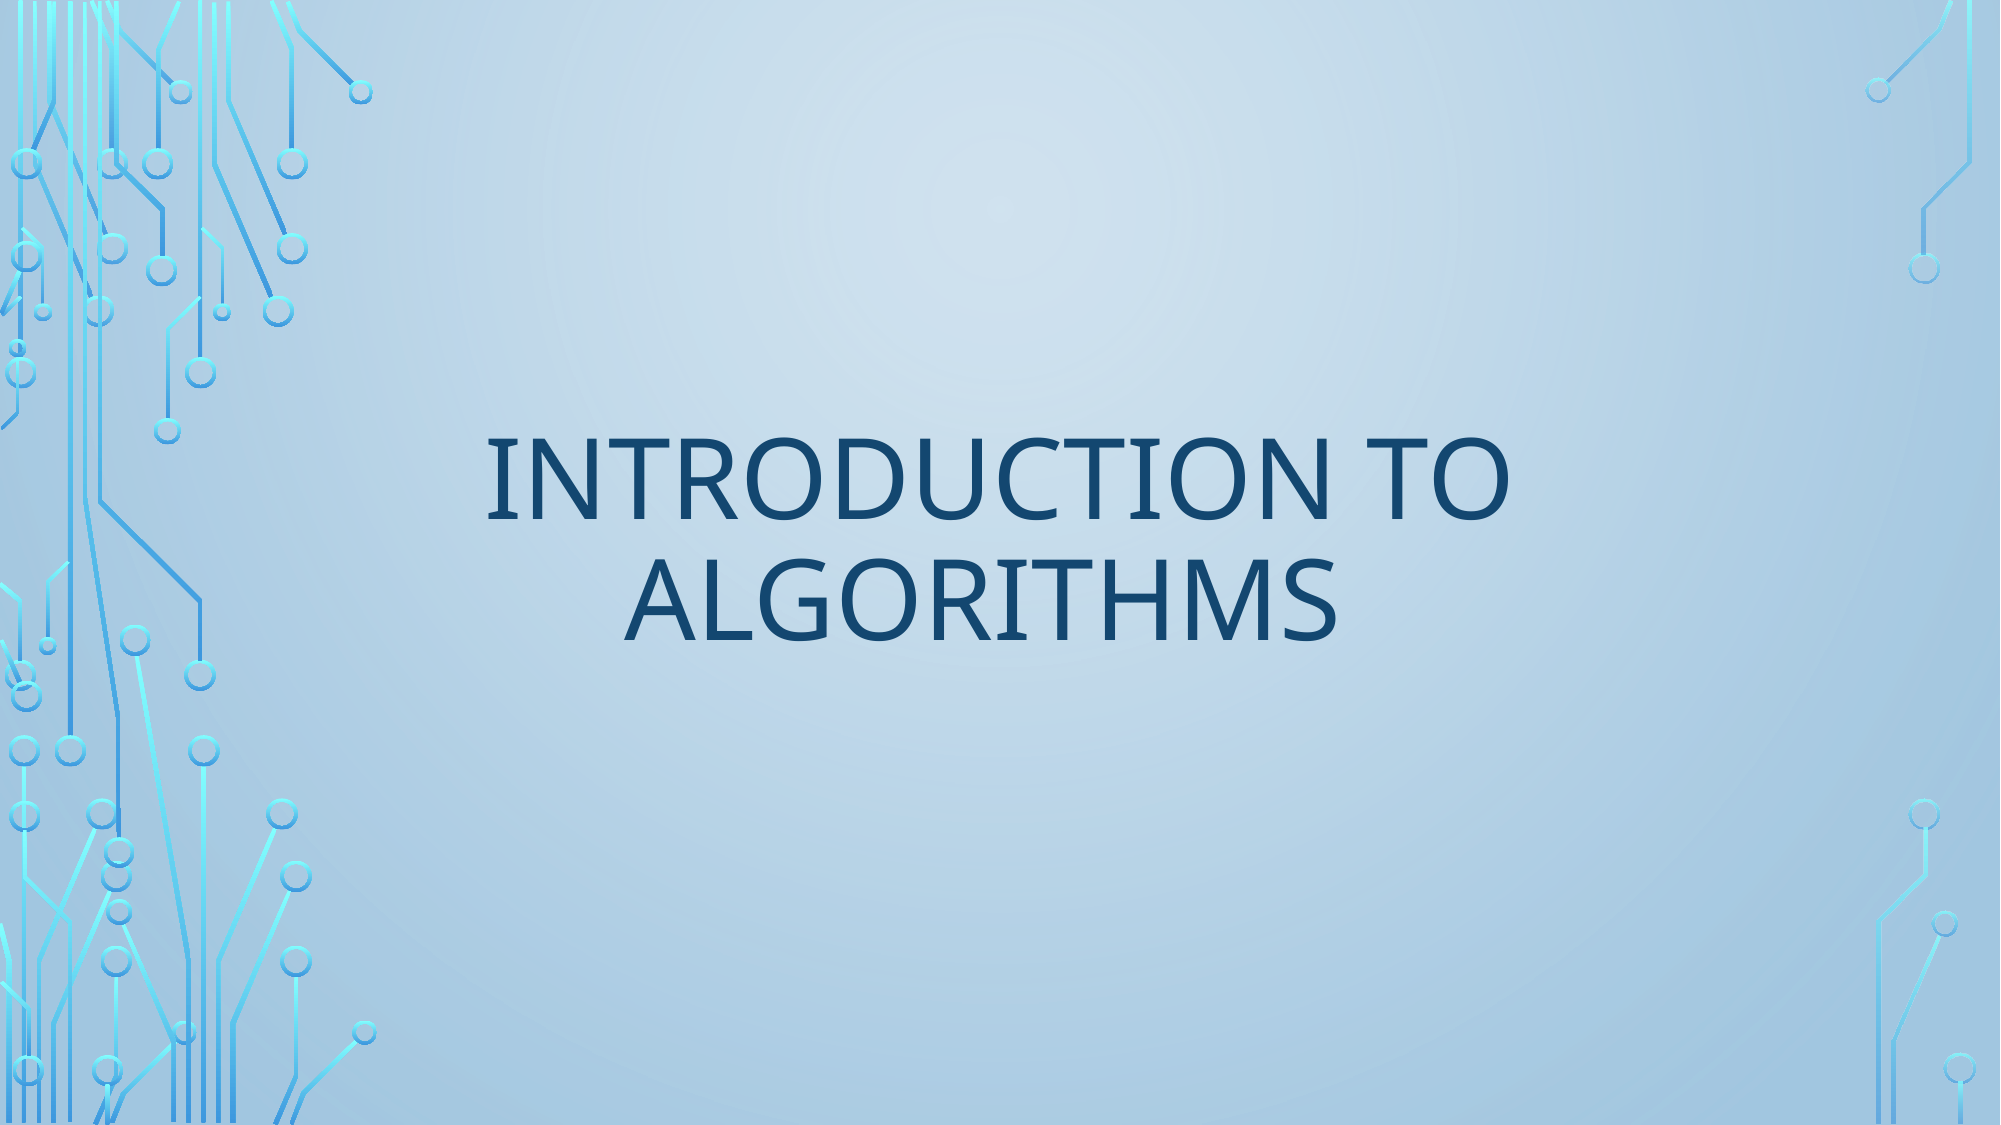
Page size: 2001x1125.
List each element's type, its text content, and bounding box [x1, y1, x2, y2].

title Introduction to Algorithms [165, 586, 1835, 808]
